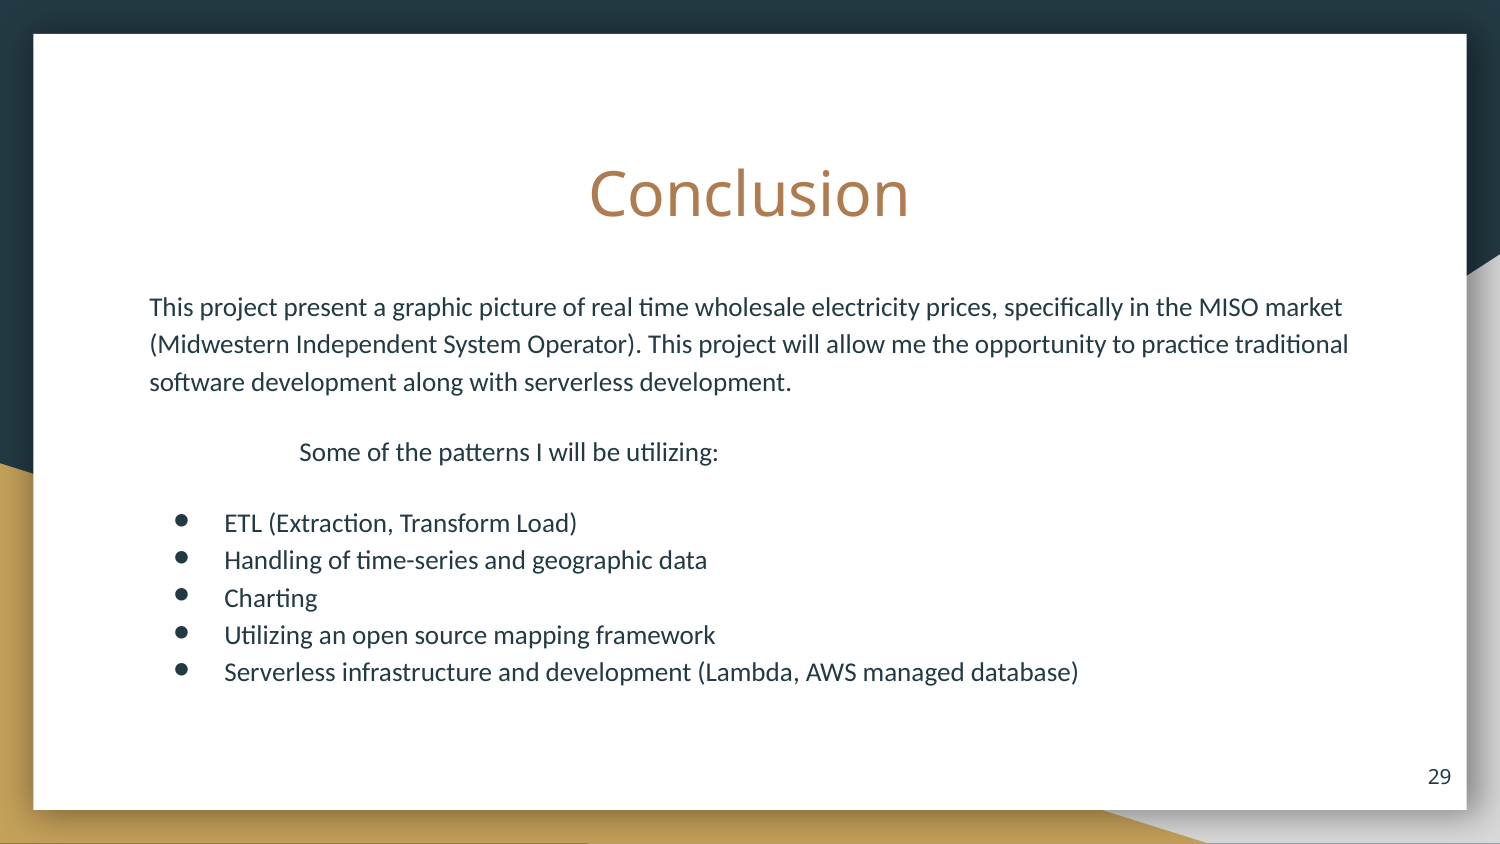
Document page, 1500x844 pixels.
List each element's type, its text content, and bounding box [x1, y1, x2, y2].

slide_number ‹#› [1376, 745, 1467, 810]
list This project present a graphic picture of real time wholesale electricity prices, specifically in the MISO market (Midwestern Independent System Operator). This project will allow me the opportunity to practice traditional software development along with serverless development. Some of the patterns I will be utilizing: ETL (Extraction, Transform Load) Handling of time-series and geographic data Charting Utilizing an open source mapping framework Serverless infrastructure and development (Lambda, AWS managed database) [134, 269, 1366, 767]
title Conclusion [134, 138, 1366, 269]
